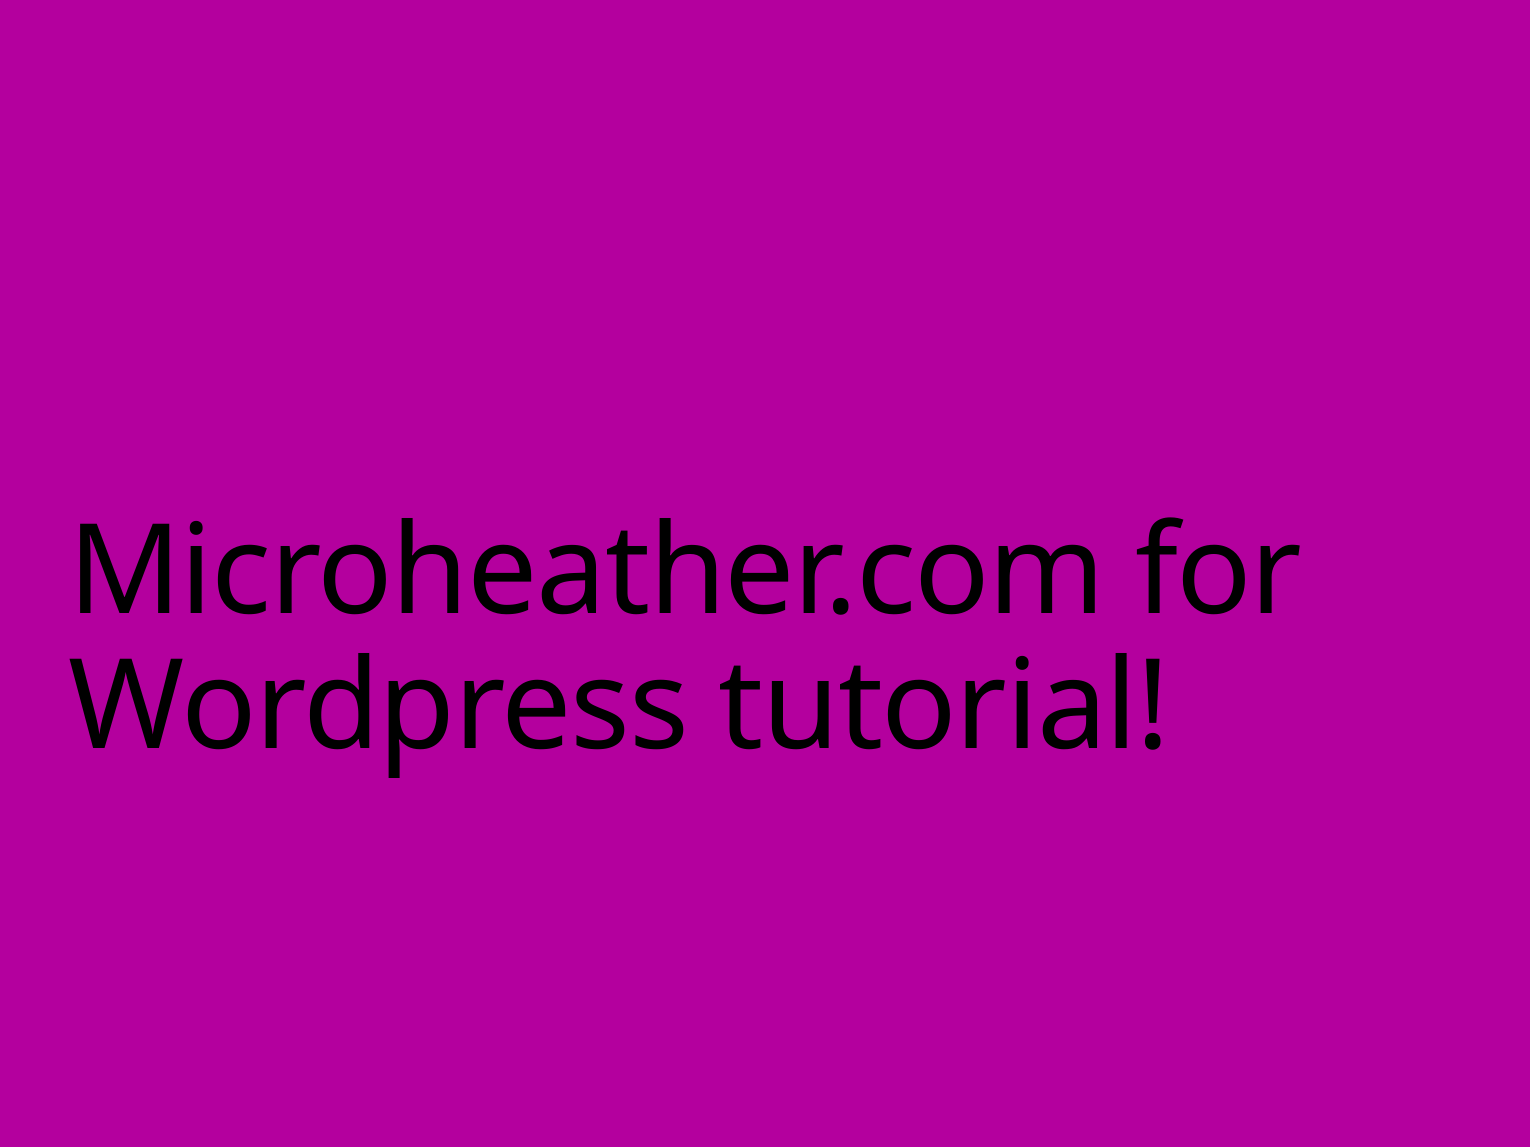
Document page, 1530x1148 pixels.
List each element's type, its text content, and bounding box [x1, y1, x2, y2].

title Microheather.com for Wordpress tutorial! [45, 490, 1484, 794]
